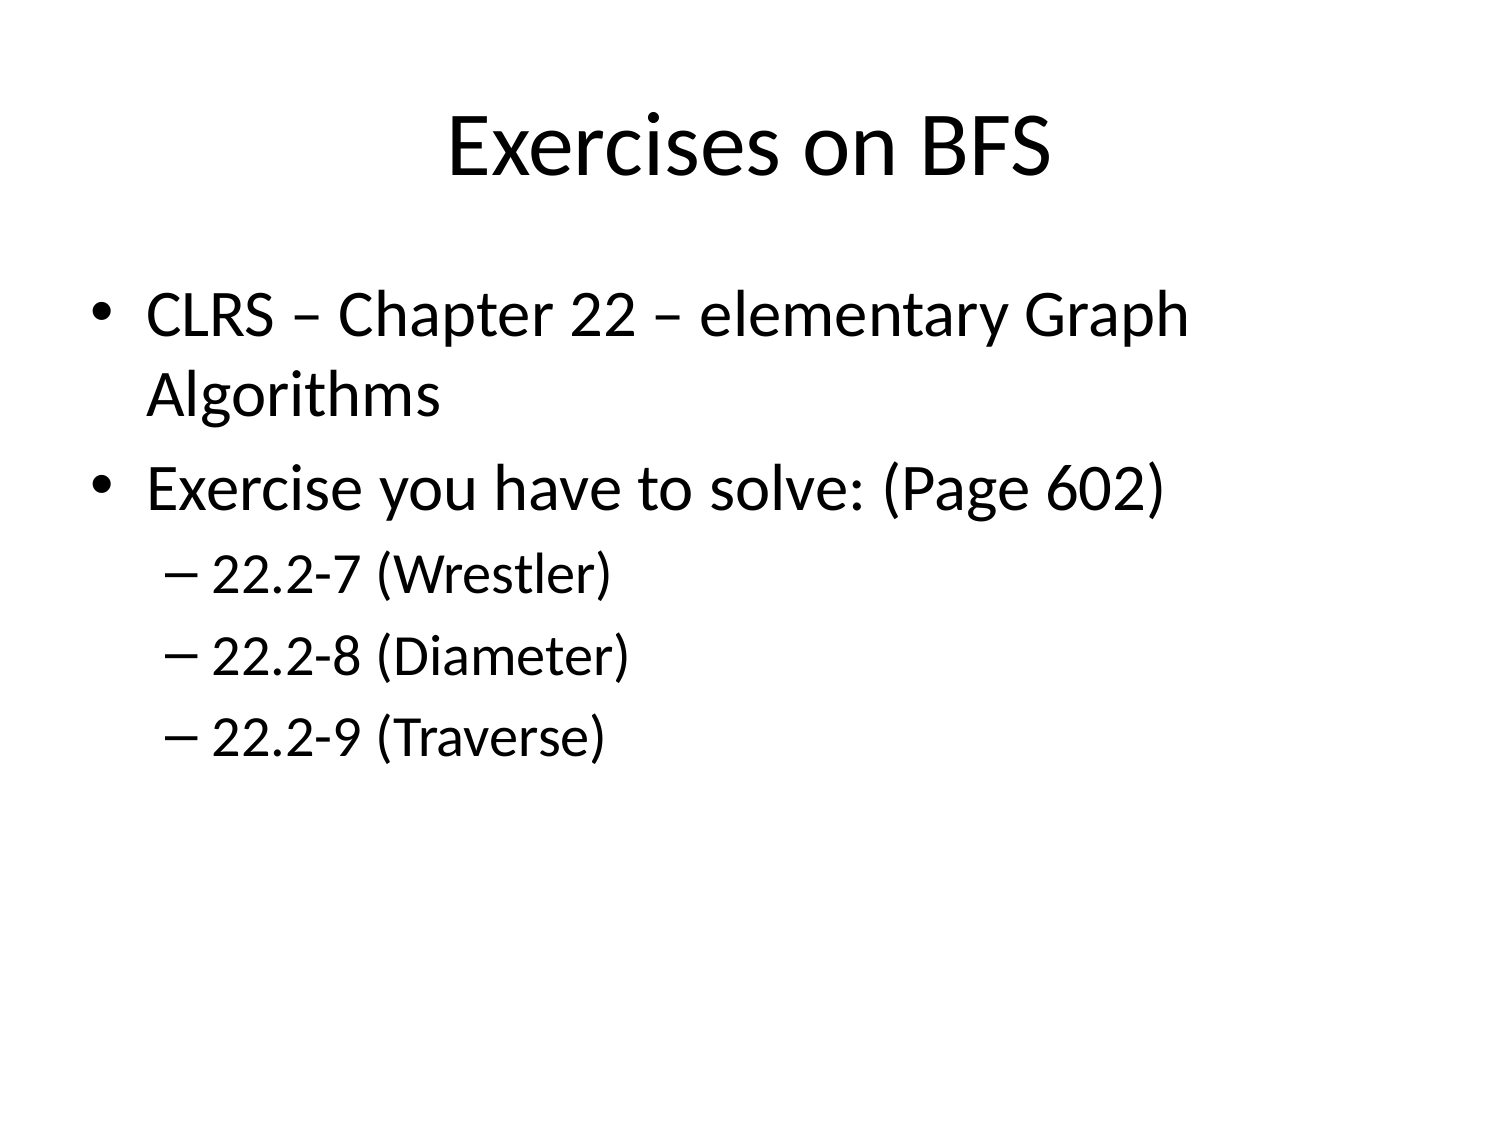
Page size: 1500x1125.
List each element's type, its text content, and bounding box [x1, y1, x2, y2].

list CLRS – Chapter 22 – elementary Graph Algorithms Exercise you have to solve: (Page 602) 22.2-7 (Wrestler) 22.2-8 (Diameter) 22.2-9 (Traverse) [75, 262, 1425, 1005]
title Exercises on BFS [75, 45, 1425, 233]
